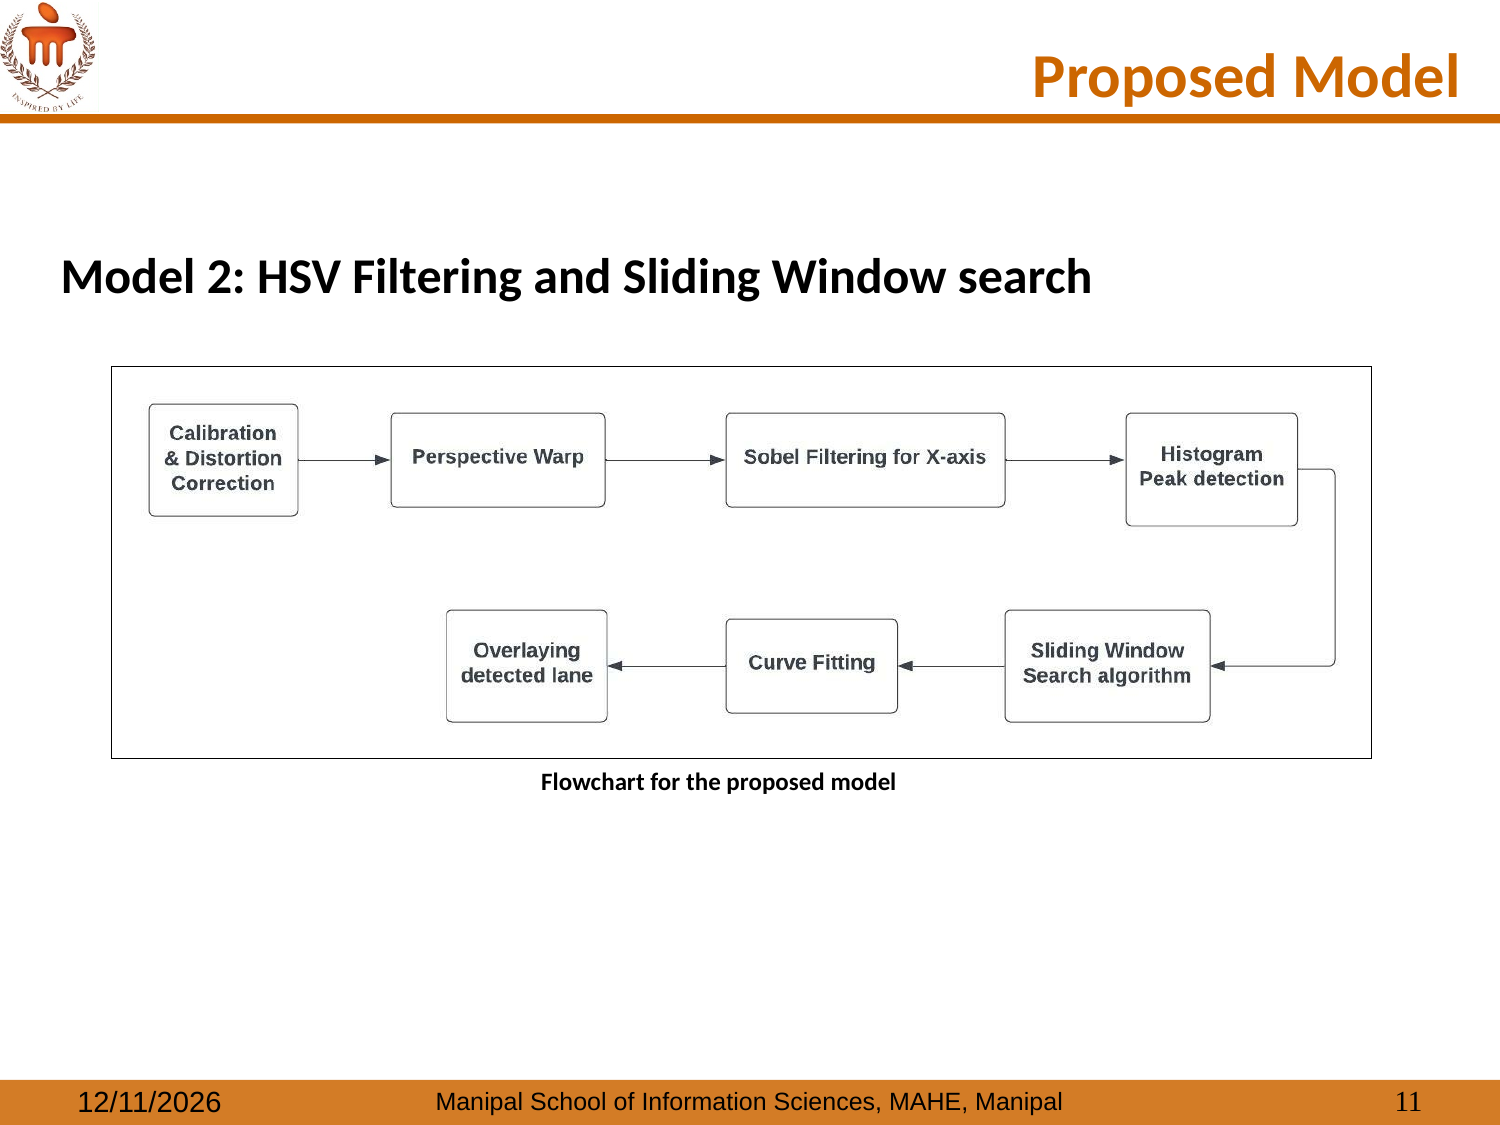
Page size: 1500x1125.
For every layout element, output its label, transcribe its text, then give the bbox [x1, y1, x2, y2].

text_box Proposed Model [1017, 27, 1476, 118]
slide_number 11 [1087, 1074, 1438, 1125]
text_box 28-12-2022 [62, 1075, 348, 1125]
picture [0, 2, 99, 112]
text_box Flowchart for the proposed model [526, 768, 974, 803]
picture [111, 366, 1373, 759]
text_box Model 2: HSV Filtering and Sliding Window search [45, 235, 1438, 311]
